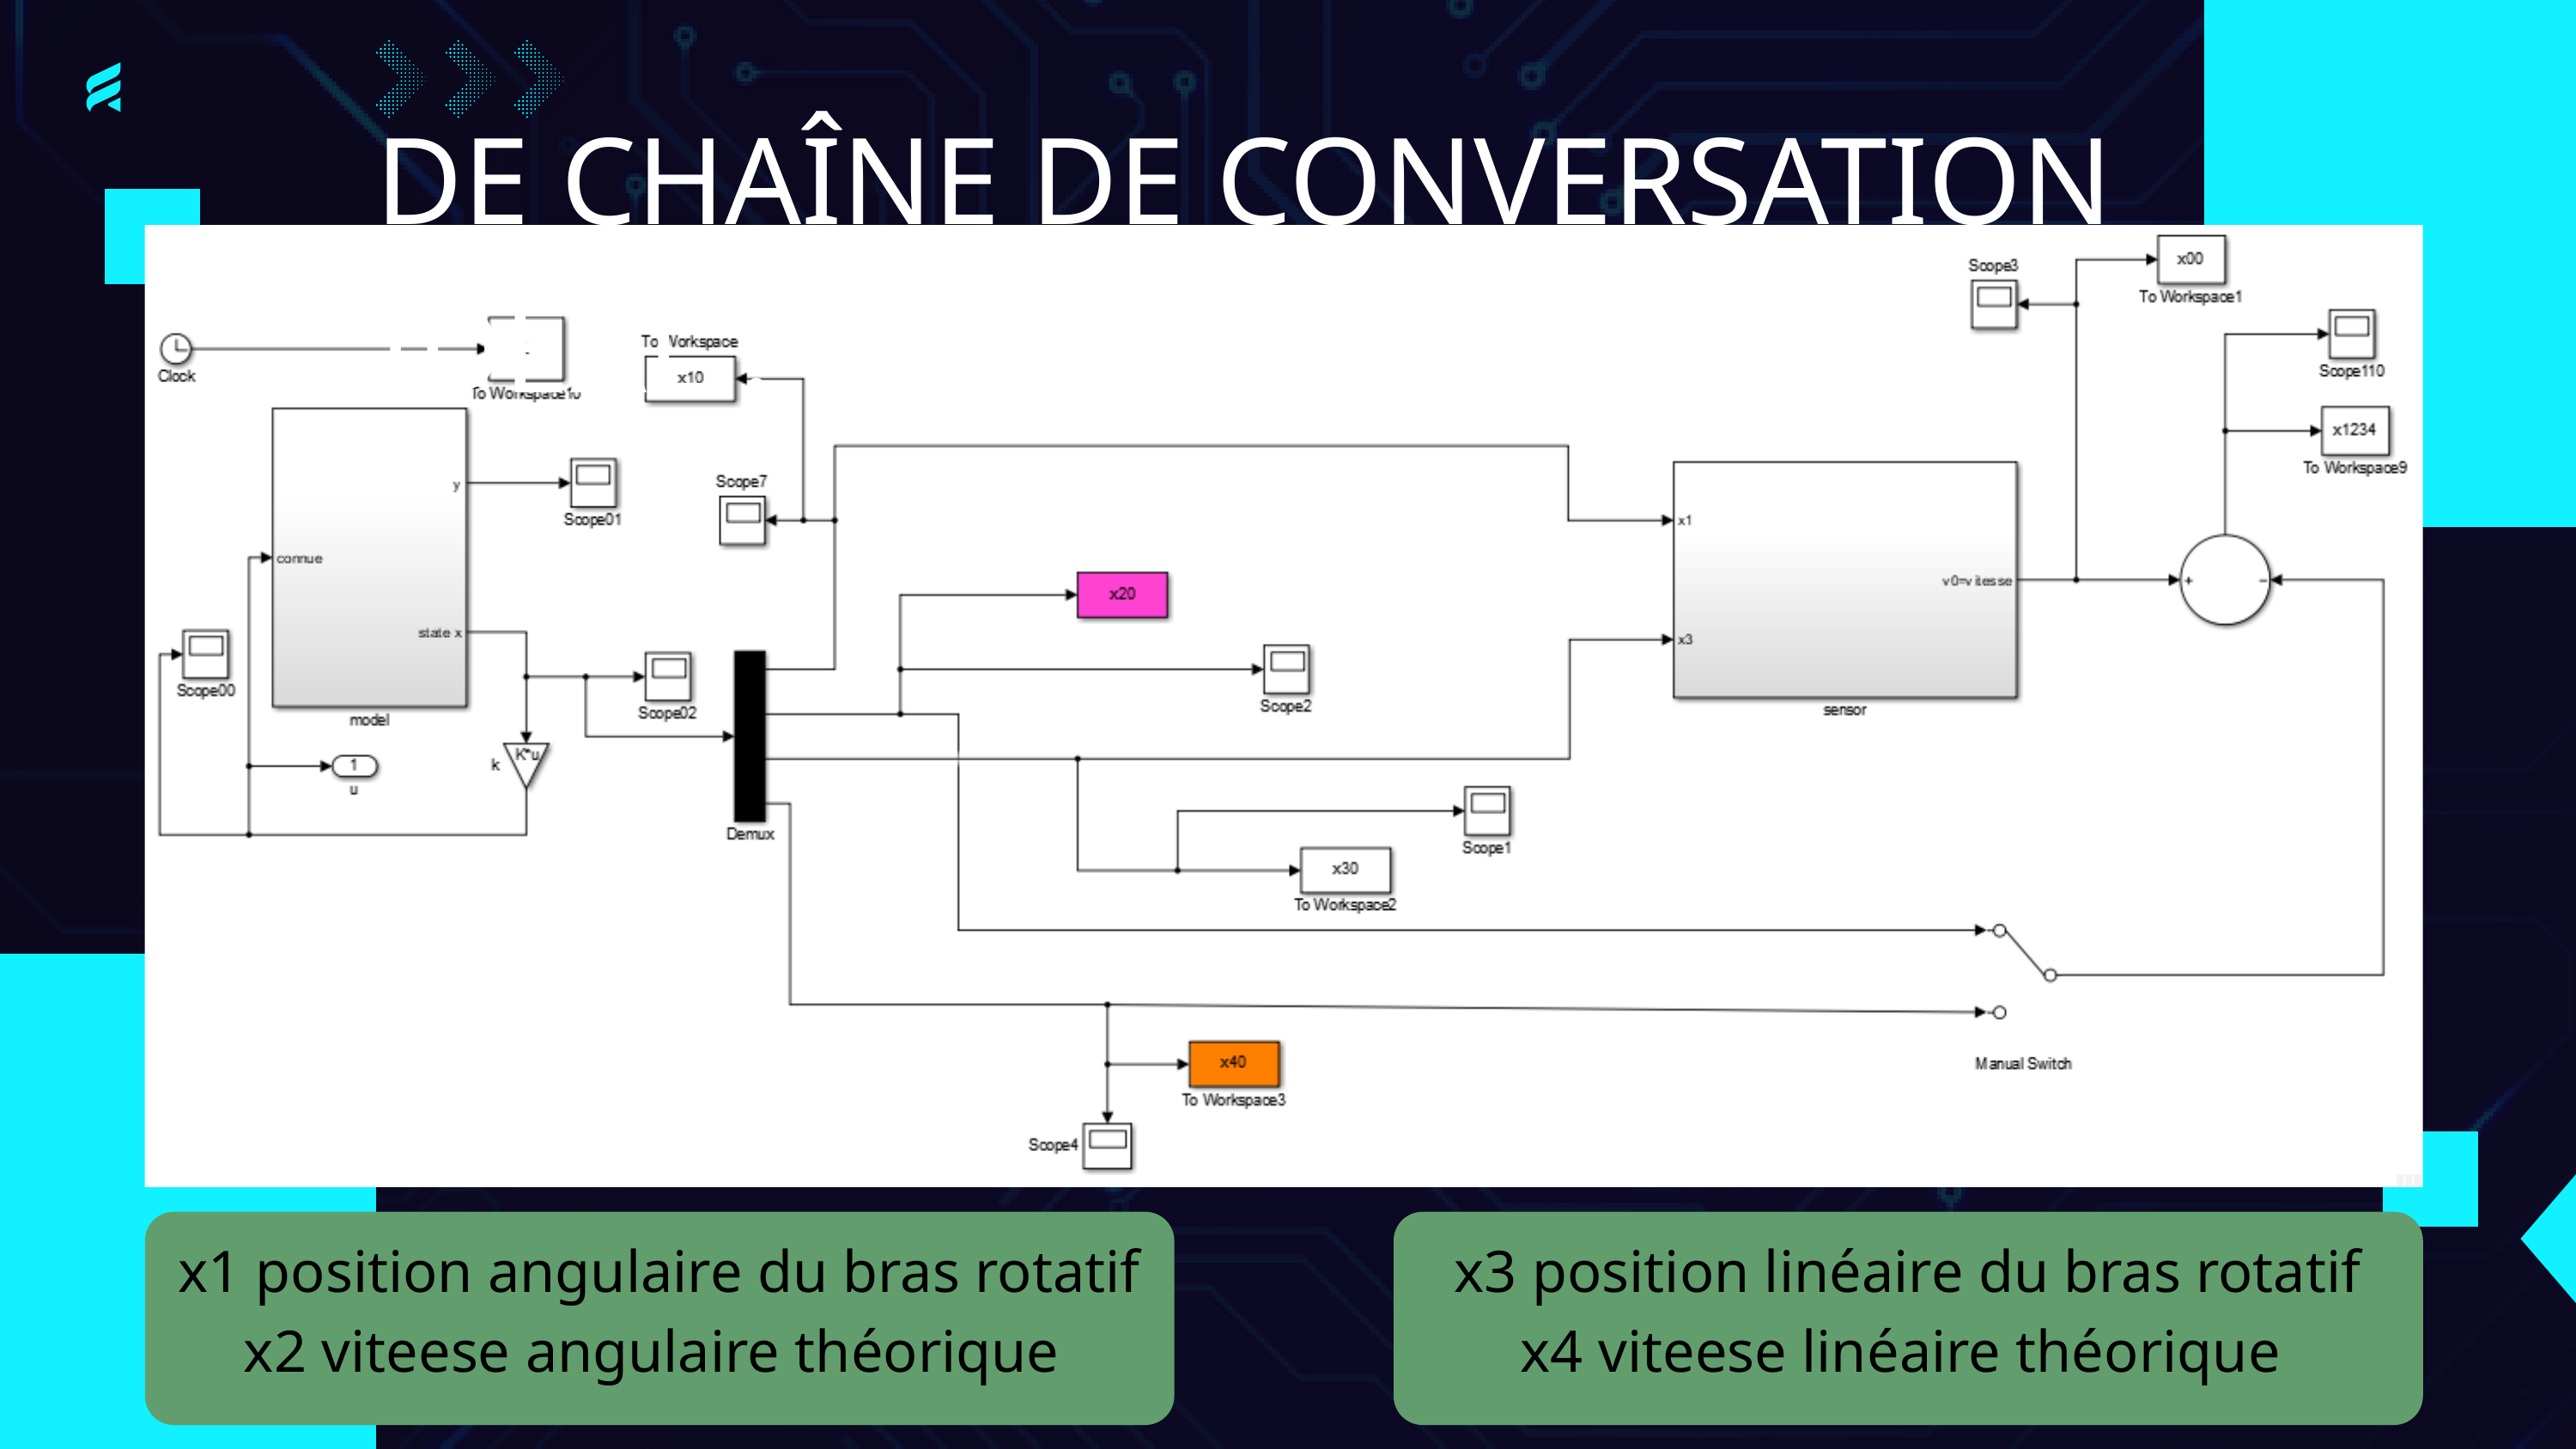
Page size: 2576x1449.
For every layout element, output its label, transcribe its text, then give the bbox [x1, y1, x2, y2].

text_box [1393, 1211, 2423, 1426]
text_box [380, 1187, 2576, 1449]
text_box [513, 39, 564, 81]
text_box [2483, 1210, 2576, 1267]
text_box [104, 188, 201, 285]
text_box DE CHAÎNE DE CONVERSATION IDÉAL : [375, 81, 2199, 417]
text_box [144, 1211, 1175, 1426]
text_box [2423, 534, 2576, 1209]
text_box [2203, 0, 2576, 528]
text_box [144, 225, 2423, 1187]
text_box [84, 62, 121, 112]
text_box [445, 39, 495, 81]
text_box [2382, 1131, 2478, 1228]
text_box [375, 39, 427, 81]
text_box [0, 953, 377, 1449]
text_box [0, 0, 2199, 952]
